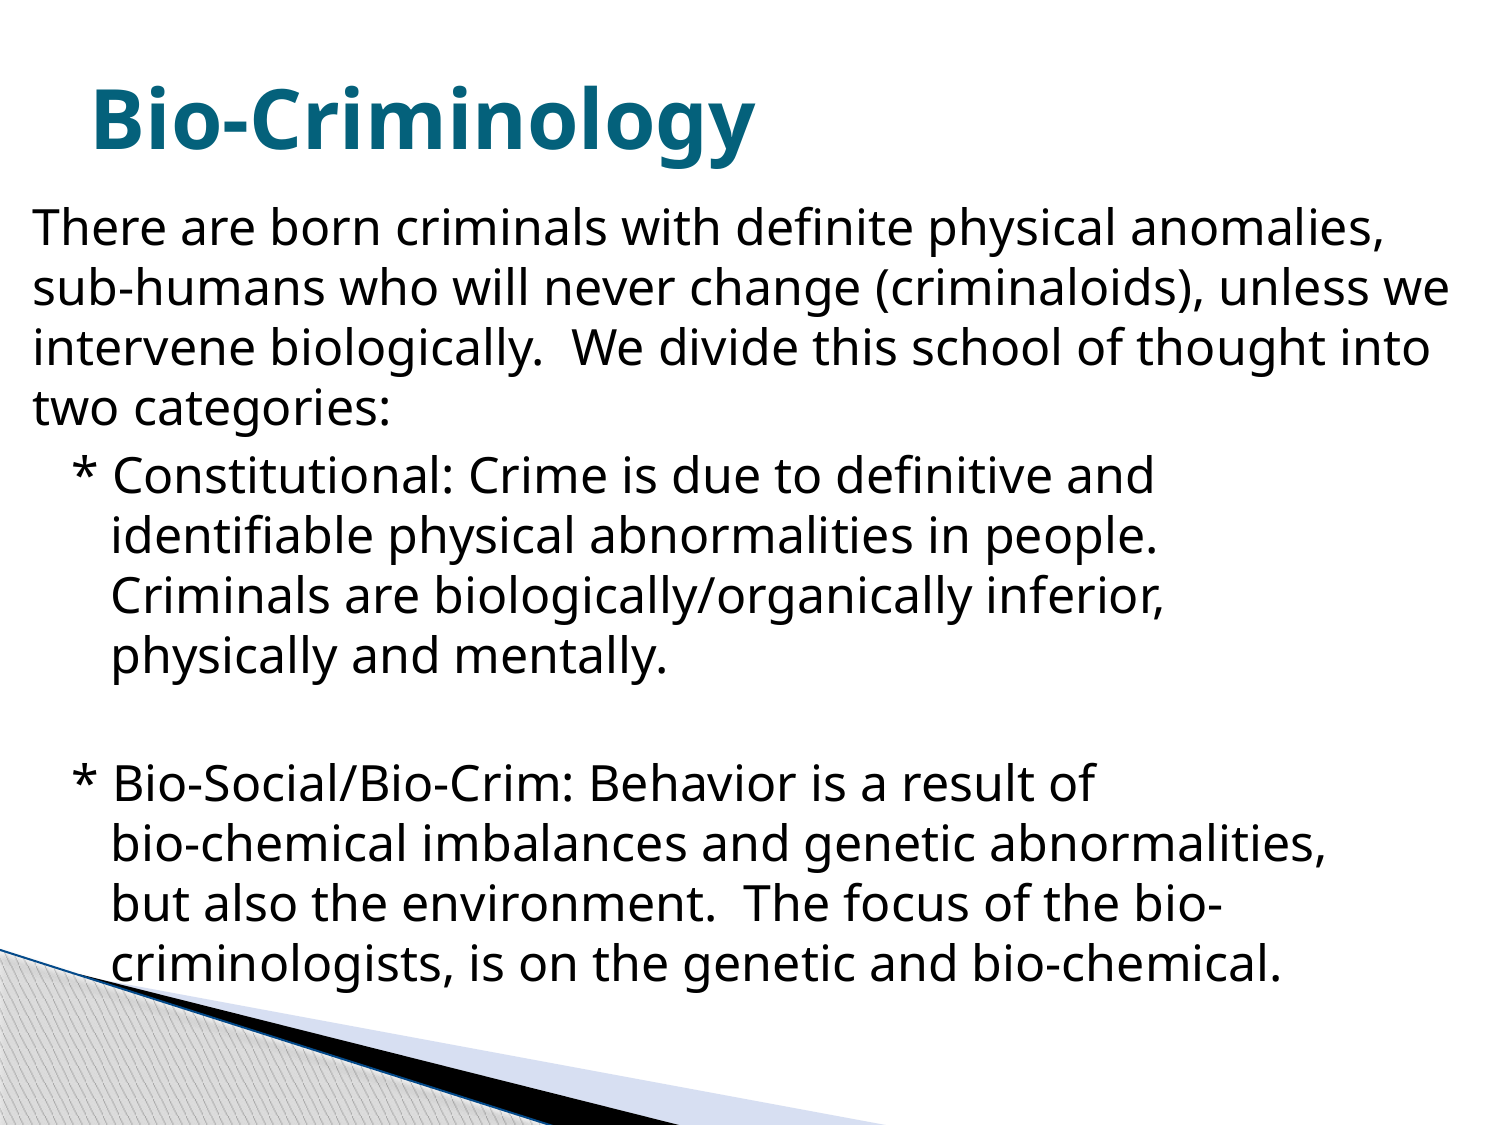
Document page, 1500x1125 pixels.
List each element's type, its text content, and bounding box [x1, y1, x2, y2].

title Bio-Criminology [75, 45, 1425, 188]
list There are born criminals with definite physical anomalies, sub-humans who will never change (criminaloids), unless we intervene biologically. We divide this school of thought into two categories: * Constitutional: Crime is due to definitive and identifiable physical abnormalities in people. Criminals are biologically/organically inferior, physically and mentally. * Bio-Social/Bio-Crim: Behavior is a result of bio-chemical imbalances and genetic abnormalities, but also the environment. The focus of the bio- criminologists, is on the genetic and bio-chemical. [0, 187, 1500, 1000]
